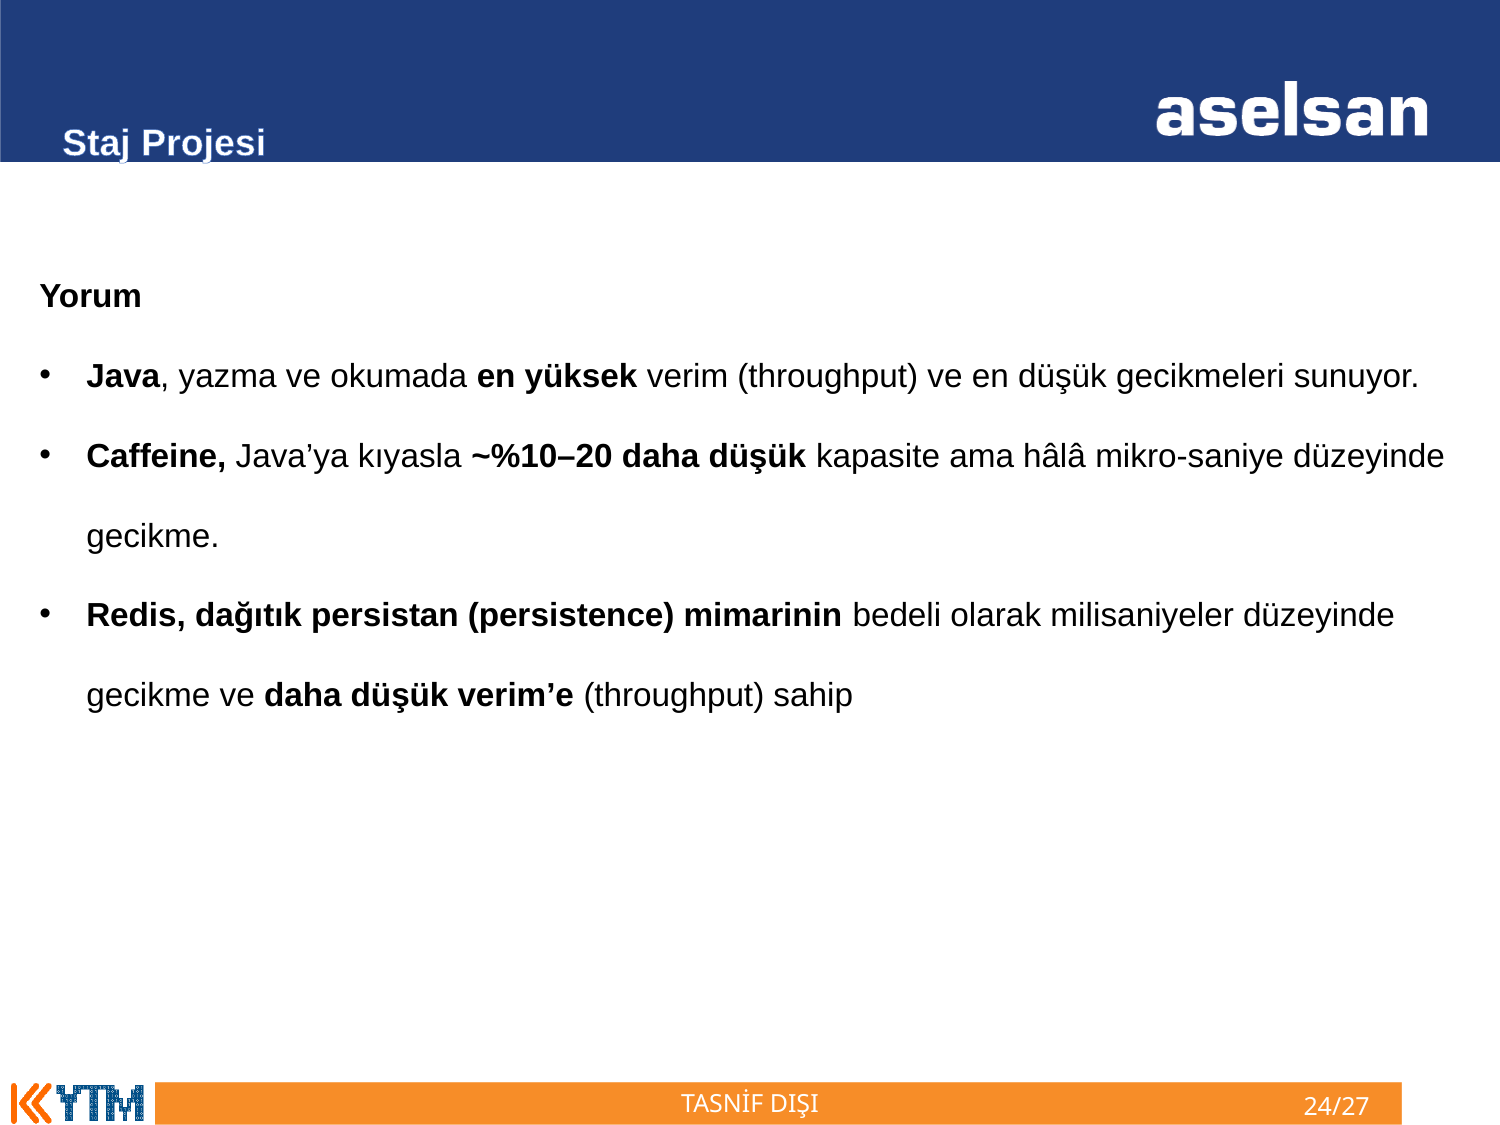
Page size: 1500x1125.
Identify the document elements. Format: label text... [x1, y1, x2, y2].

text_box Yorum Java, yazma ve okumada en yüksek verim (throughput) ve en düşük gecikmeleri sunuyor. Caffeine, Java’ya kıyasla ~%10–20 daha düşük kapasite ama hâlâ mikro-saniye düzeyinde gecikme. Redis, dağıtık persistan (persistence) mimarinin bedeli olarak milisaniyeler düzeyinde gecikme ve daha düşük verim’e (throughput) sahip [24, 226, 1471, 721]
picture [0, 0, 1500, 1125]
text_box Staj Projesi [24, 88, 304, 238]
